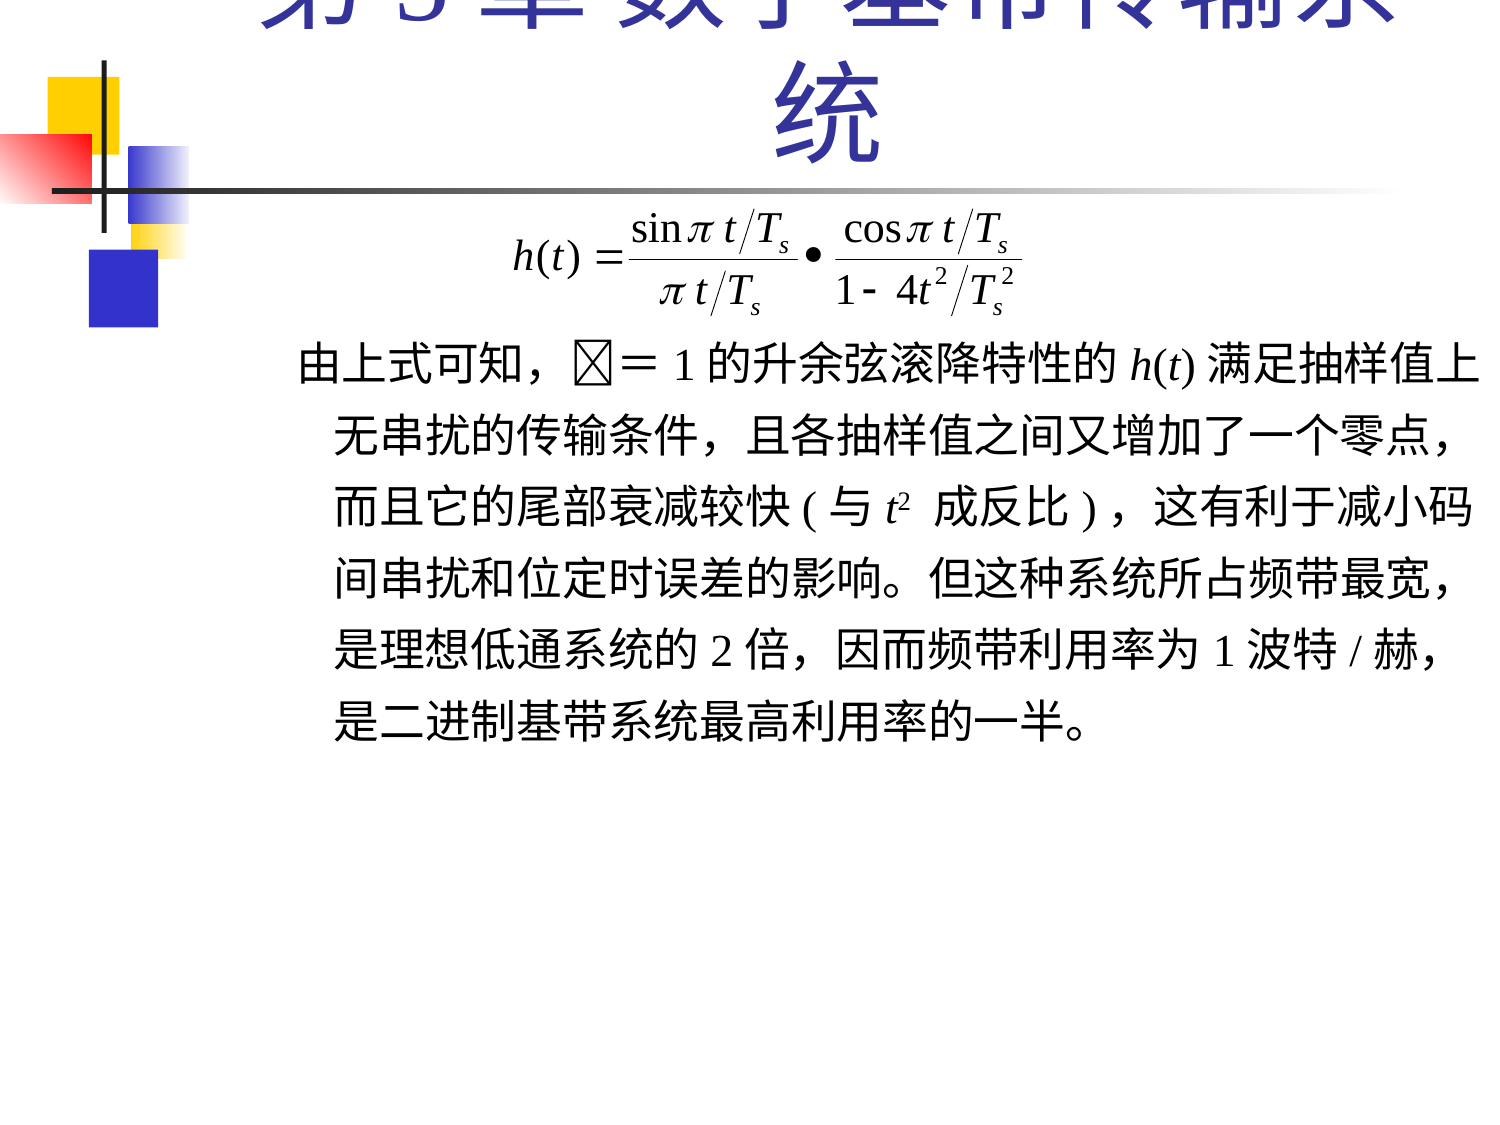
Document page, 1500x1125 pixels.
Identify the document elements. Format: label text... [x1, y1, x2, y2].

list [506, 200, 1031, 326]
list 由上式可知，＝1的升余弦滚降特性的h(t)满足抽样值上无串扰的传输条件，且各抽样值之间又增加了一个零点，而且它的尾部衰减较快(与t2 成反比)，这有利于减小码间串扰和位定时误差的影响。但这种系统所占频带最宽，是理想低通系统的2倍，因而频带利用率为1波特/赫，是二进制基带系统最高利用率的一半。 [55, 193, 1500, 1125]
title 第5章 数字基带传输系统 [188, 34, 1468, 187]
